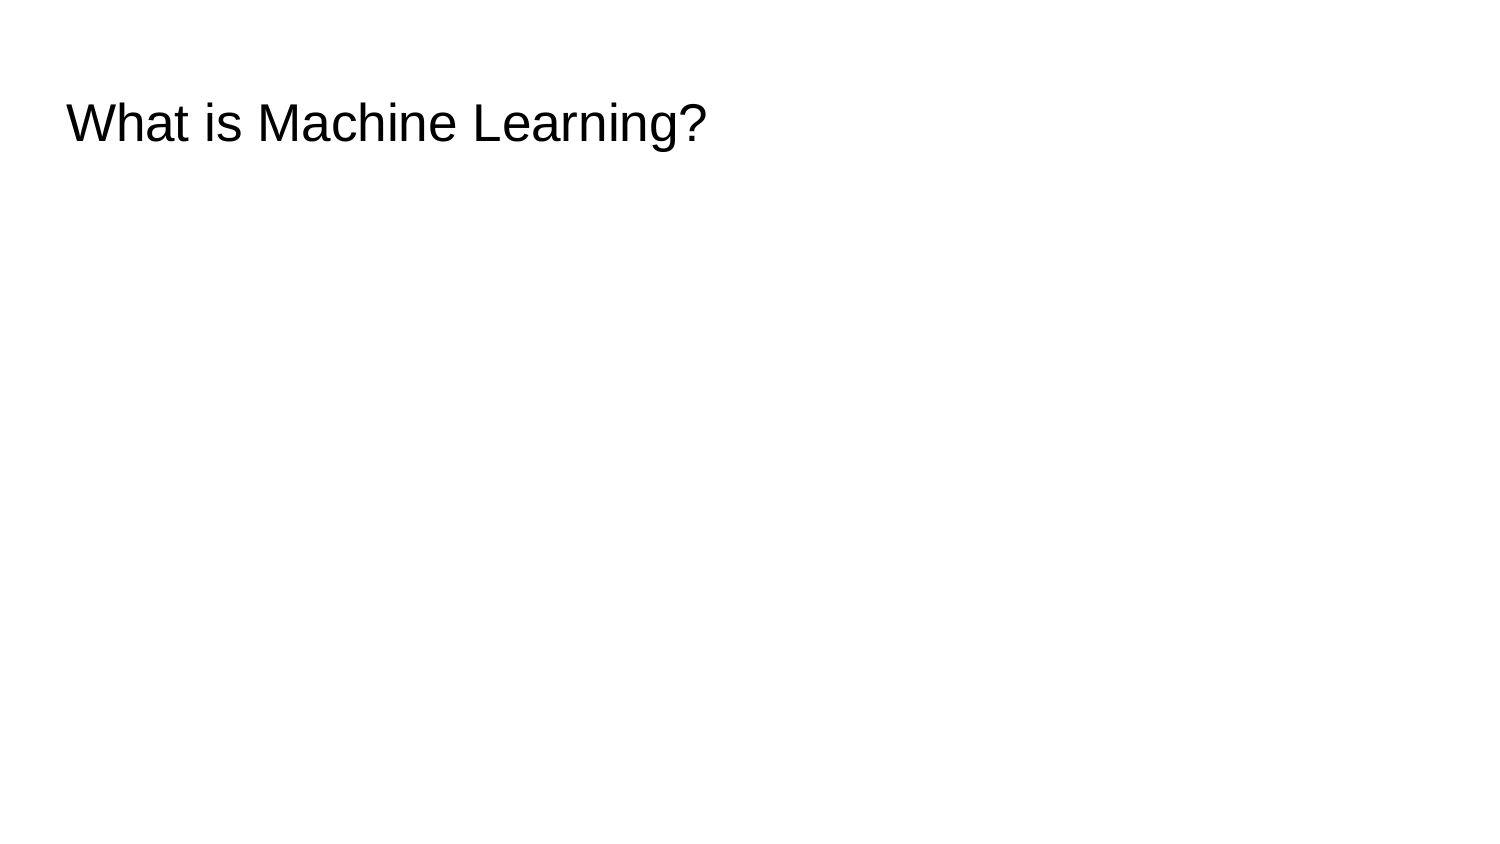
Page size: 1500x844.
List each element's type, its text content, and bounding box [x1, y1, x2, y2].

title What is Machine Learning? [51, 72, 1449, 167]
